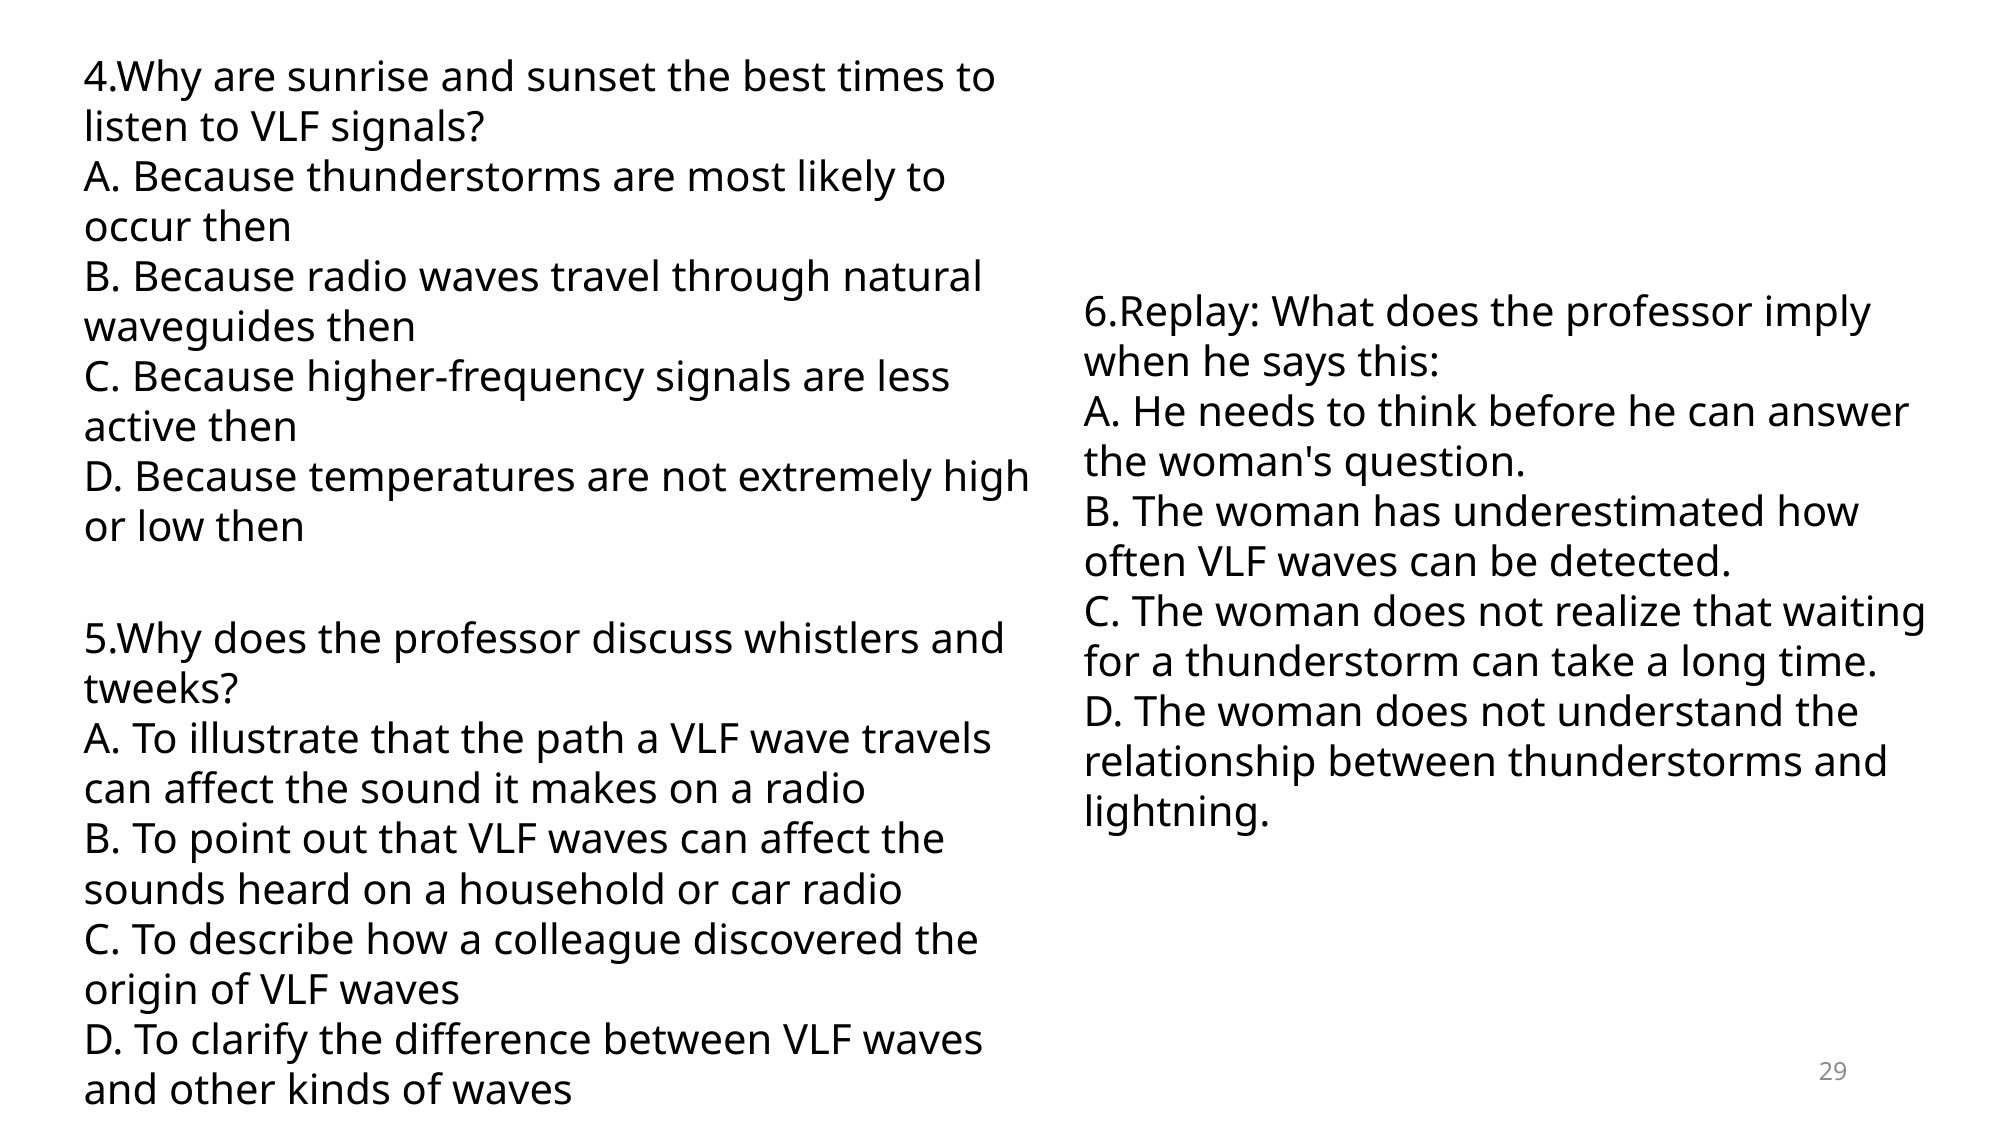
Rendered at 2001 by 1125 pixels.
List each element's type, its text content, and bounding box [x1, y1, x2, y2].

text_box 4.Why are sunrise and sunset the best times to listen to VLF signals? A. Because thunderstorms are most likely to occur then B. Because radio waves travel through natural waveguides then C. Because higher-frequency signals are less active then D. Because temperatures are not extremely high or low then [68, 42, 1069, 558]
text_box 5.Why does the professor discuss whistlers and tweeks? A. To illustrate that the path a VLF wave travels can affect the sound it makes on a radio B. To point out that VLF waves can affect the sounds heard on a household or car radio C. To describe how a colleague discovered the origin of VLF waves D. To clarify the difference between VLF waves and other kinds of waves [68, 604, 1069, 1120]
slide_number 29 [1412, 1042, 1863, 1103]
text_box 6.Replay: What does the professor imply when he says this: A. He needs to think before he can answer the woman's question. B. The woman has underestimated how often VLF waves can be detected. C. The woman does not realize that waiting for a thunderstorm can take a long time. D. The woman does not understand the relationship between thunderstorms and lightning. [1068, 277, 1965, 843]
